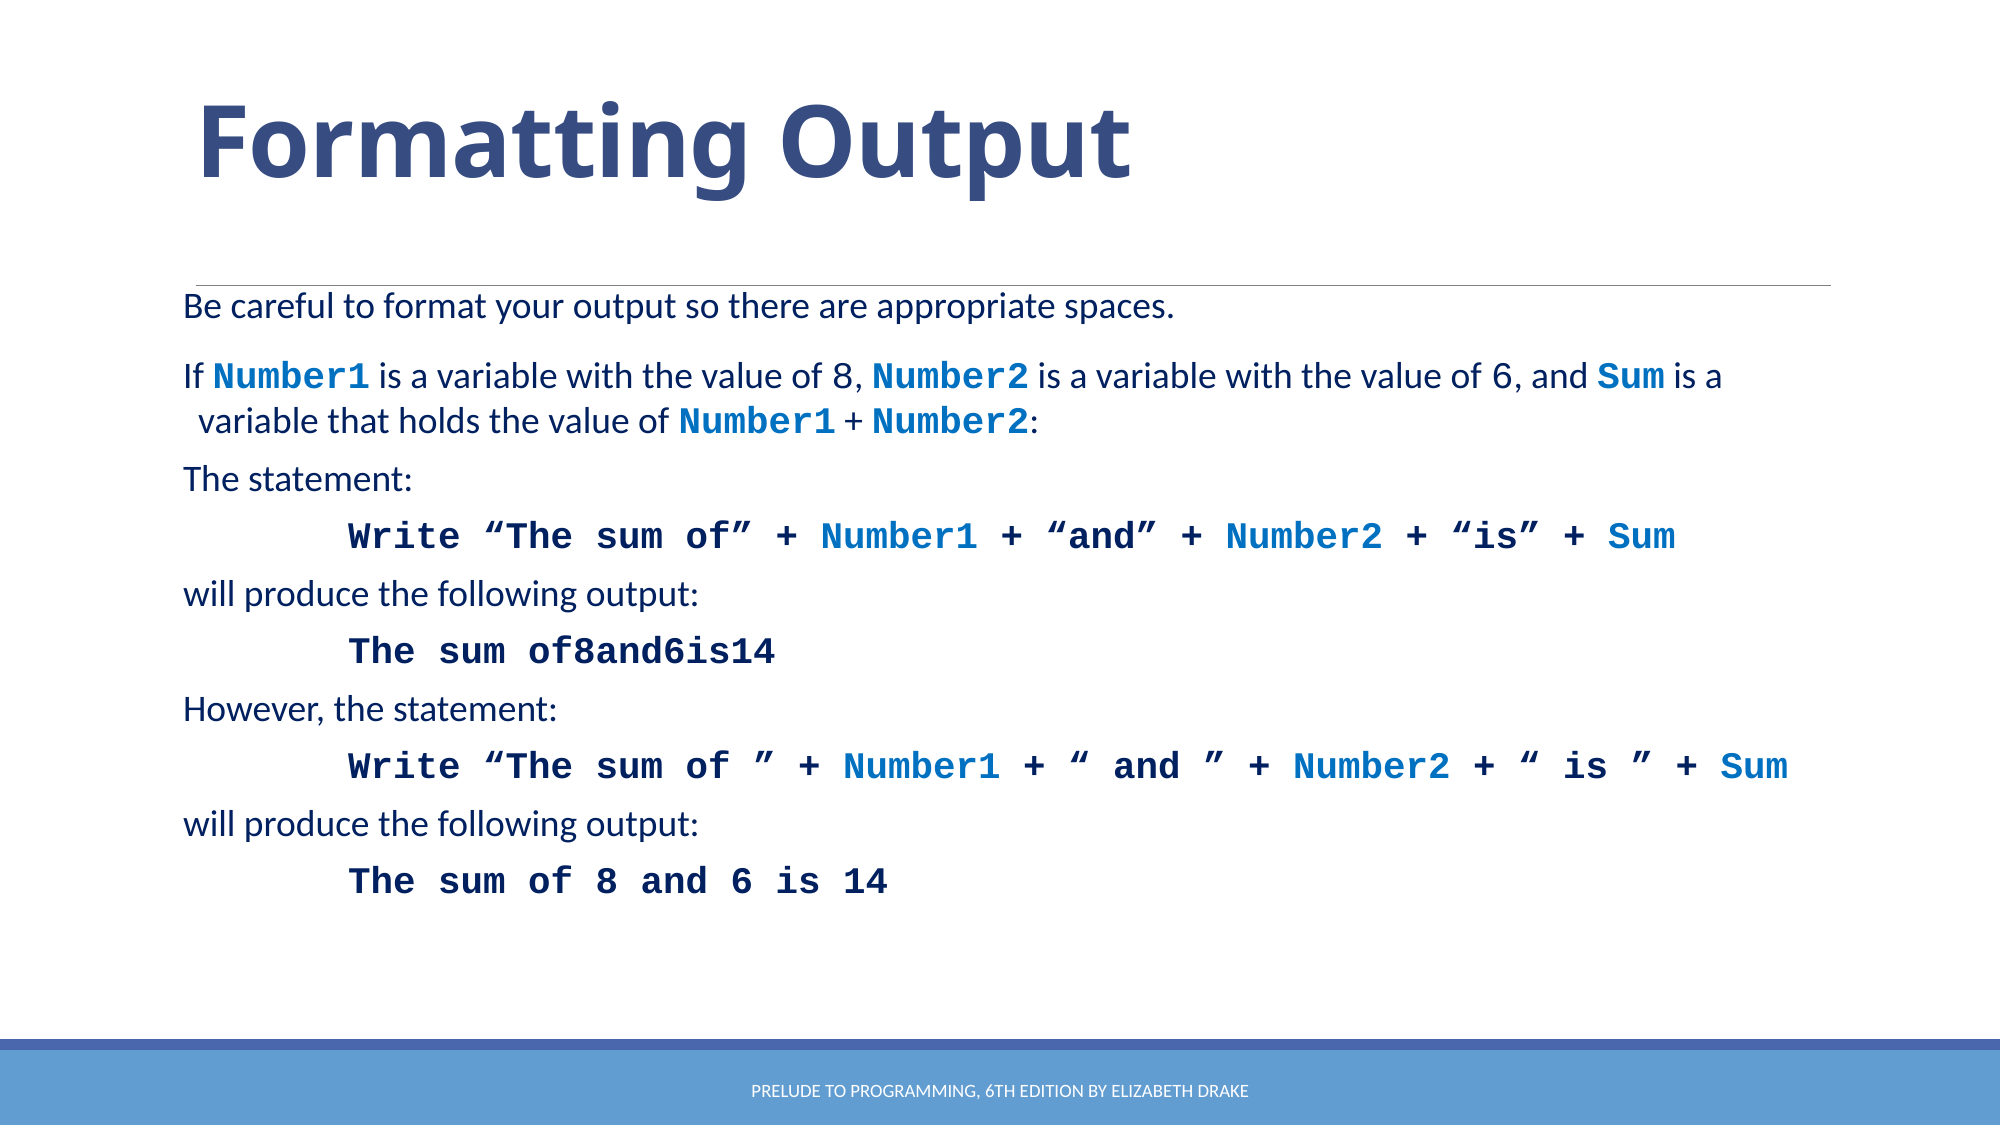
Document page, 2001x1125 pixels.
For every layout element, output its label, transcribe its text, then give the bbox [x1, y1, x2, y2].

title Formatting Output [180, 47, 1830, 206]
footer Prelude to Programming, 6th edition by Elizabeth Drake [604, 1059, 1396, 1120]
list Be careful to format your output so there are appropriate spaces. If Number1 is a variable with the value of 8, Number2 is a variable with the value of 6, and Sum is a variable that holds the value of Number1 + Number2: The statement: Write “The sum of” + Number1 + “and” + Number2 + “is” + Sum will produce the following output: The sum of8and6is14 However, the statement: Write “The sum of ” + Number1 + “ and ” + Number2 + “ is ” + Sum will produce the following output: The sum of 8 and 6 is 14 [183, 282, 1834, 983]
